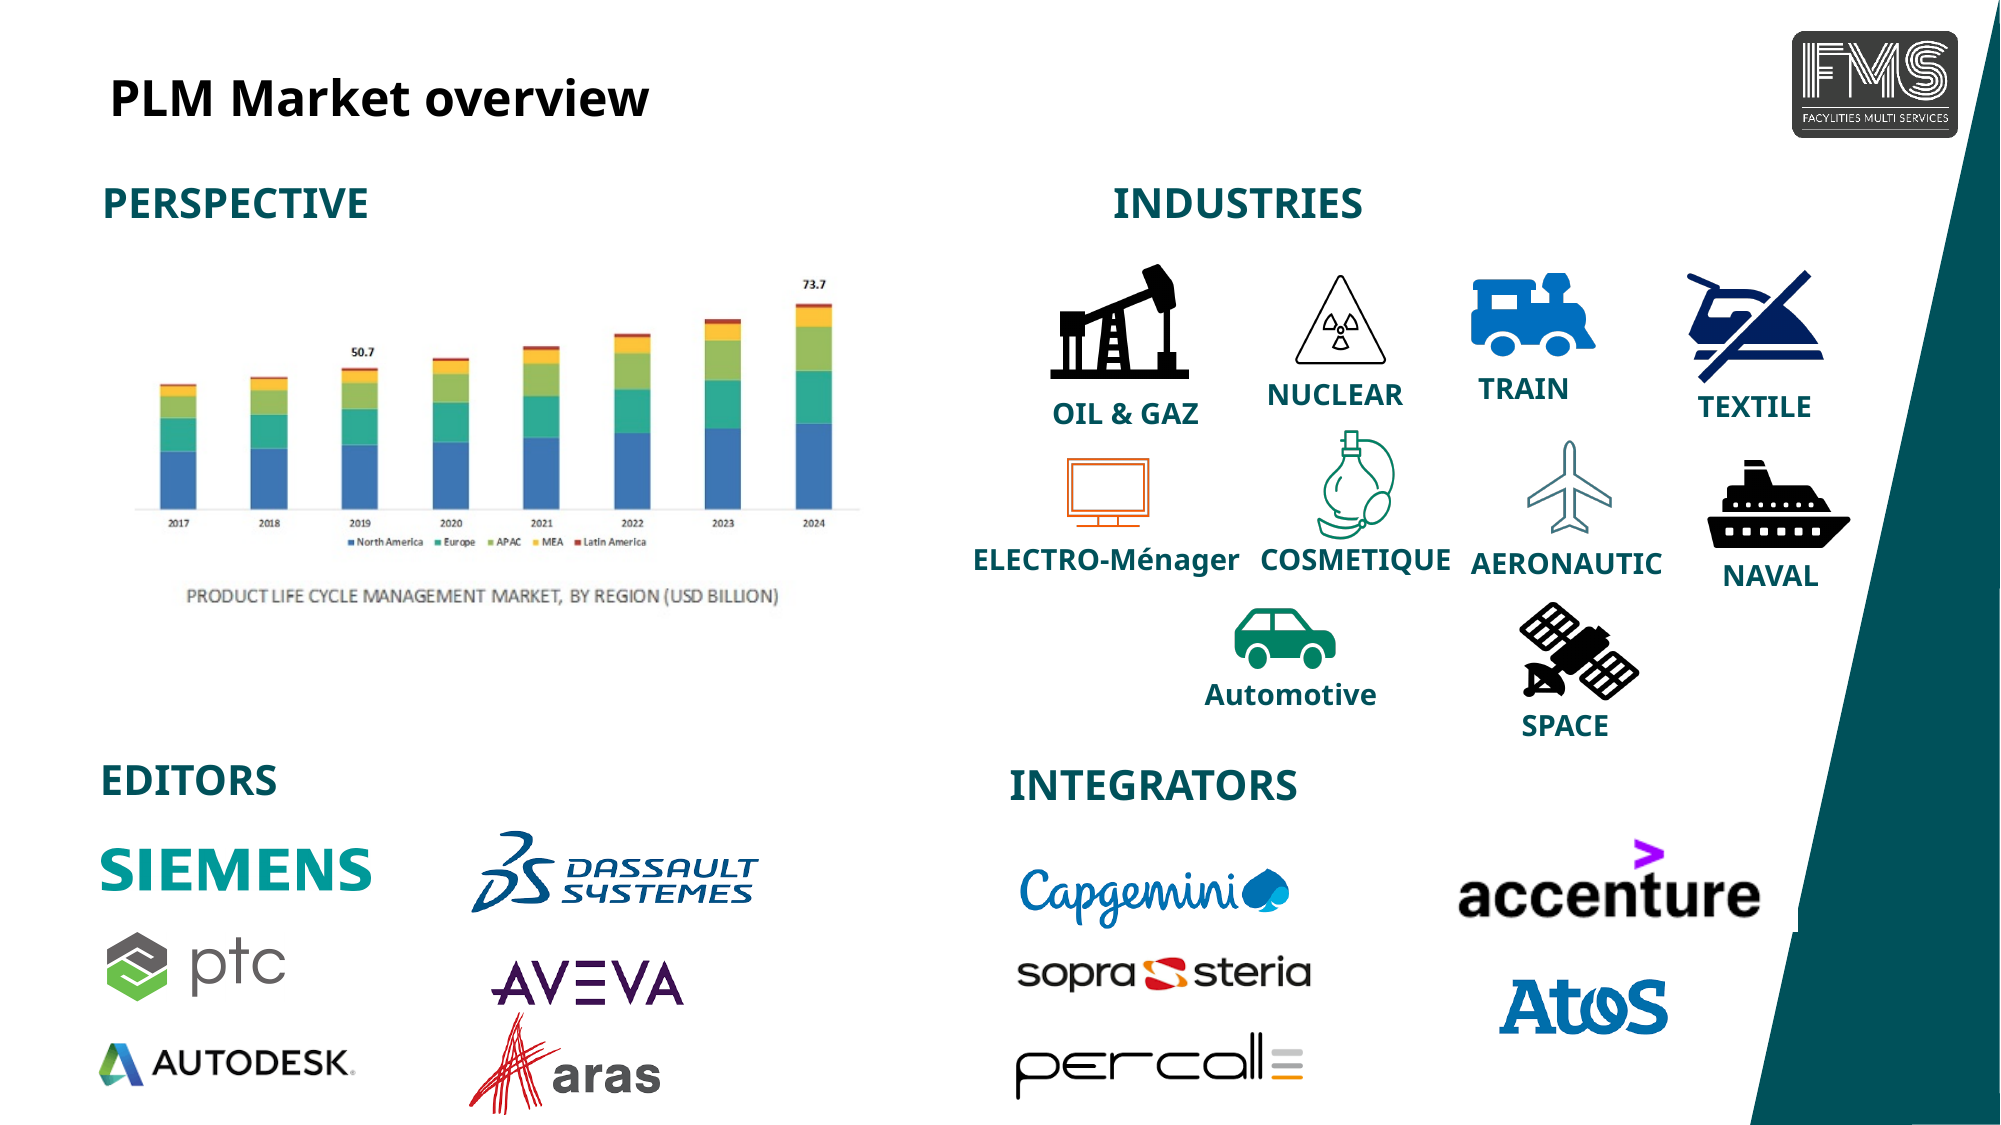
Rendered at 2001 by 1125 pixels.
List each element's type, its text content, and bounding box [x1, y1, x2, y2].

text_box PERSPECTIVE [86, 176, 385, 227]
picture [467, 931, 713, 1115]
text_box EDITORS [85, 754, 293, 805]
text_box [1505, 597, 1645, 735]
picture [107, 932, 285, 1002]
text_box INDUSTRIES [1098, 176, 1379, 227]
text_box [1038, 245, 1213, 431]
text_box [1278, 421, 1434, 572]
picture [73, 1006, 383, 1121]
picture [1792, 31, 1958, 138]
picture [72, 276, 904, 624]
picture [1016, 859, 1292, 932]
picture [999, 1023, 1309, 1109]
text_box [1679, 251, 1830, 424]
text_box PLM Market overview [94, 58, 1781, 176]
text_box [1457, 252, 1608, 400]
picture [465, 824, 764, 919]
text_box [1704, 430, 1855, 593]
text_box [1479, 431, 1655, 572]
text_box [999, 444, 1214, 572]
picture [1011, 935, 1316, 1008]
picture [1482, 971, 1684, 1048]
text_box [1221, 572, 1361, 708]
picture [1425, 828, 1798, 932]
picture [101, 848, 371, 891]
text_box INTEGRATORS [994, 759, 1314, 810]
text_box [1279, 263, 1392, 403]
